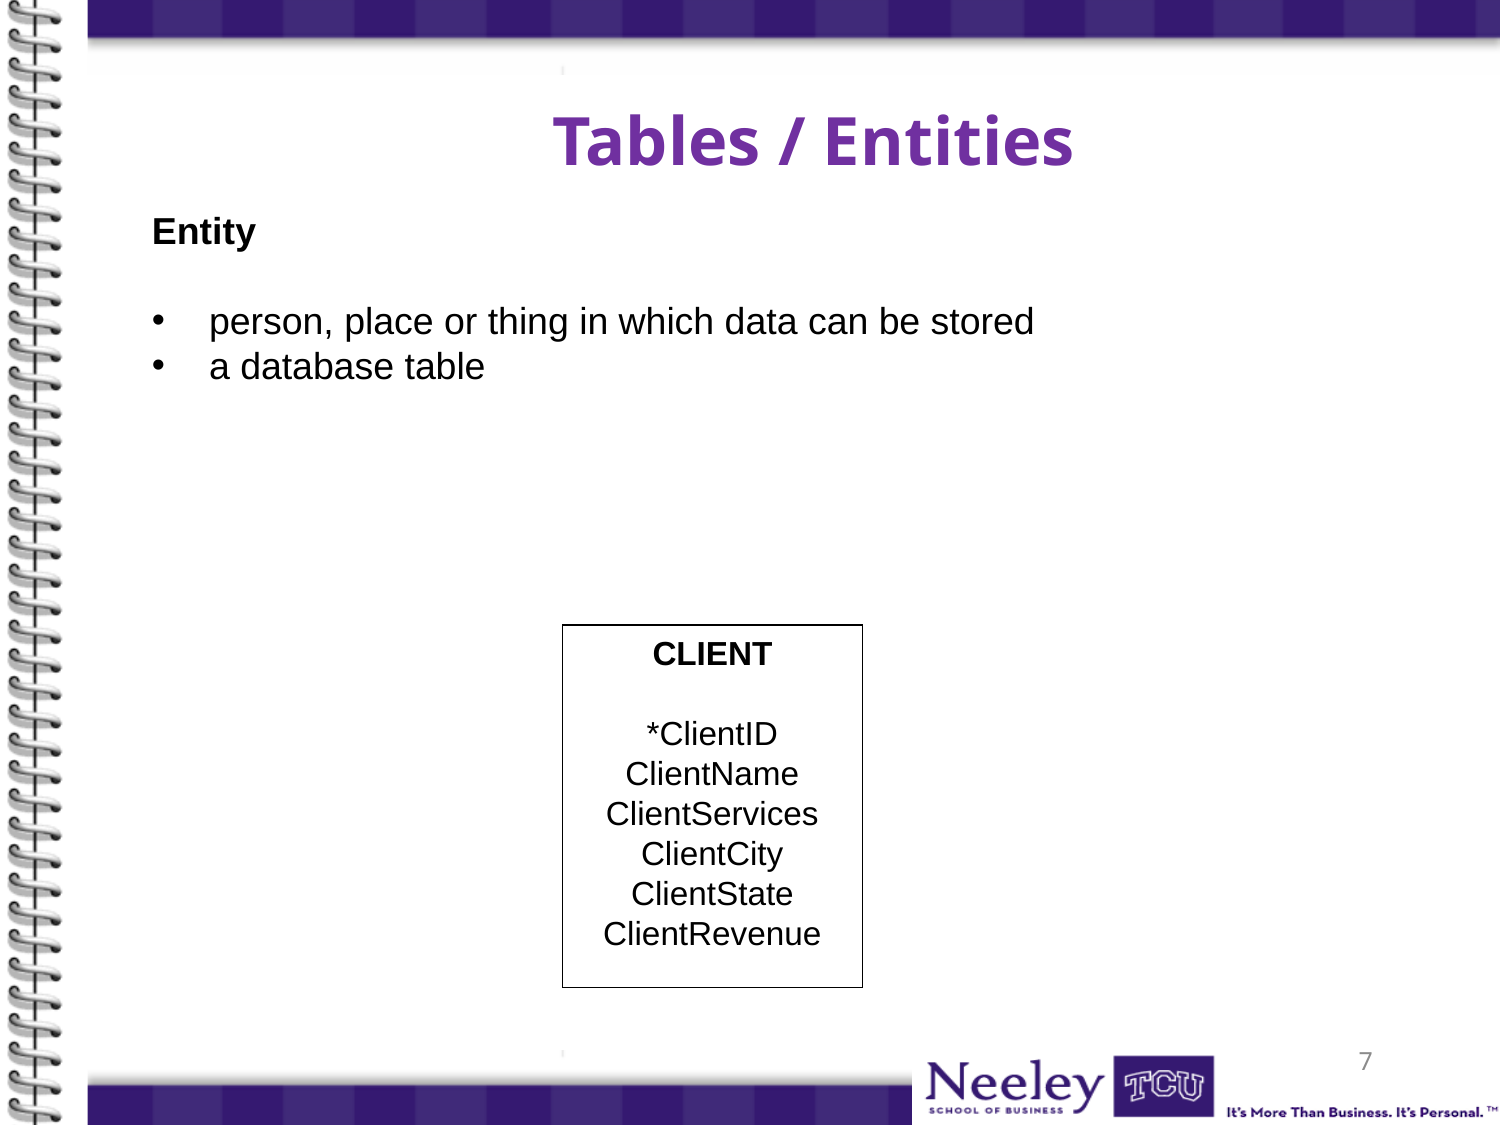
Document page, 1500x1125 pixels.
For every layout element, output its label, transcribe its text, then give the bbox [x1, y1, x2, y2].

text_box CLIENT *ClientID ClientName ClientServices ClientCity ClientState ClientRevenue [562, 624, 863, 988]
text_box Entity person, place or thing in which data can be stored a database table [137, 199, 1061, 440]
title Tables / Entities [162, 44, 1466, 233]
picture [0, 0, 1500, 1125]
